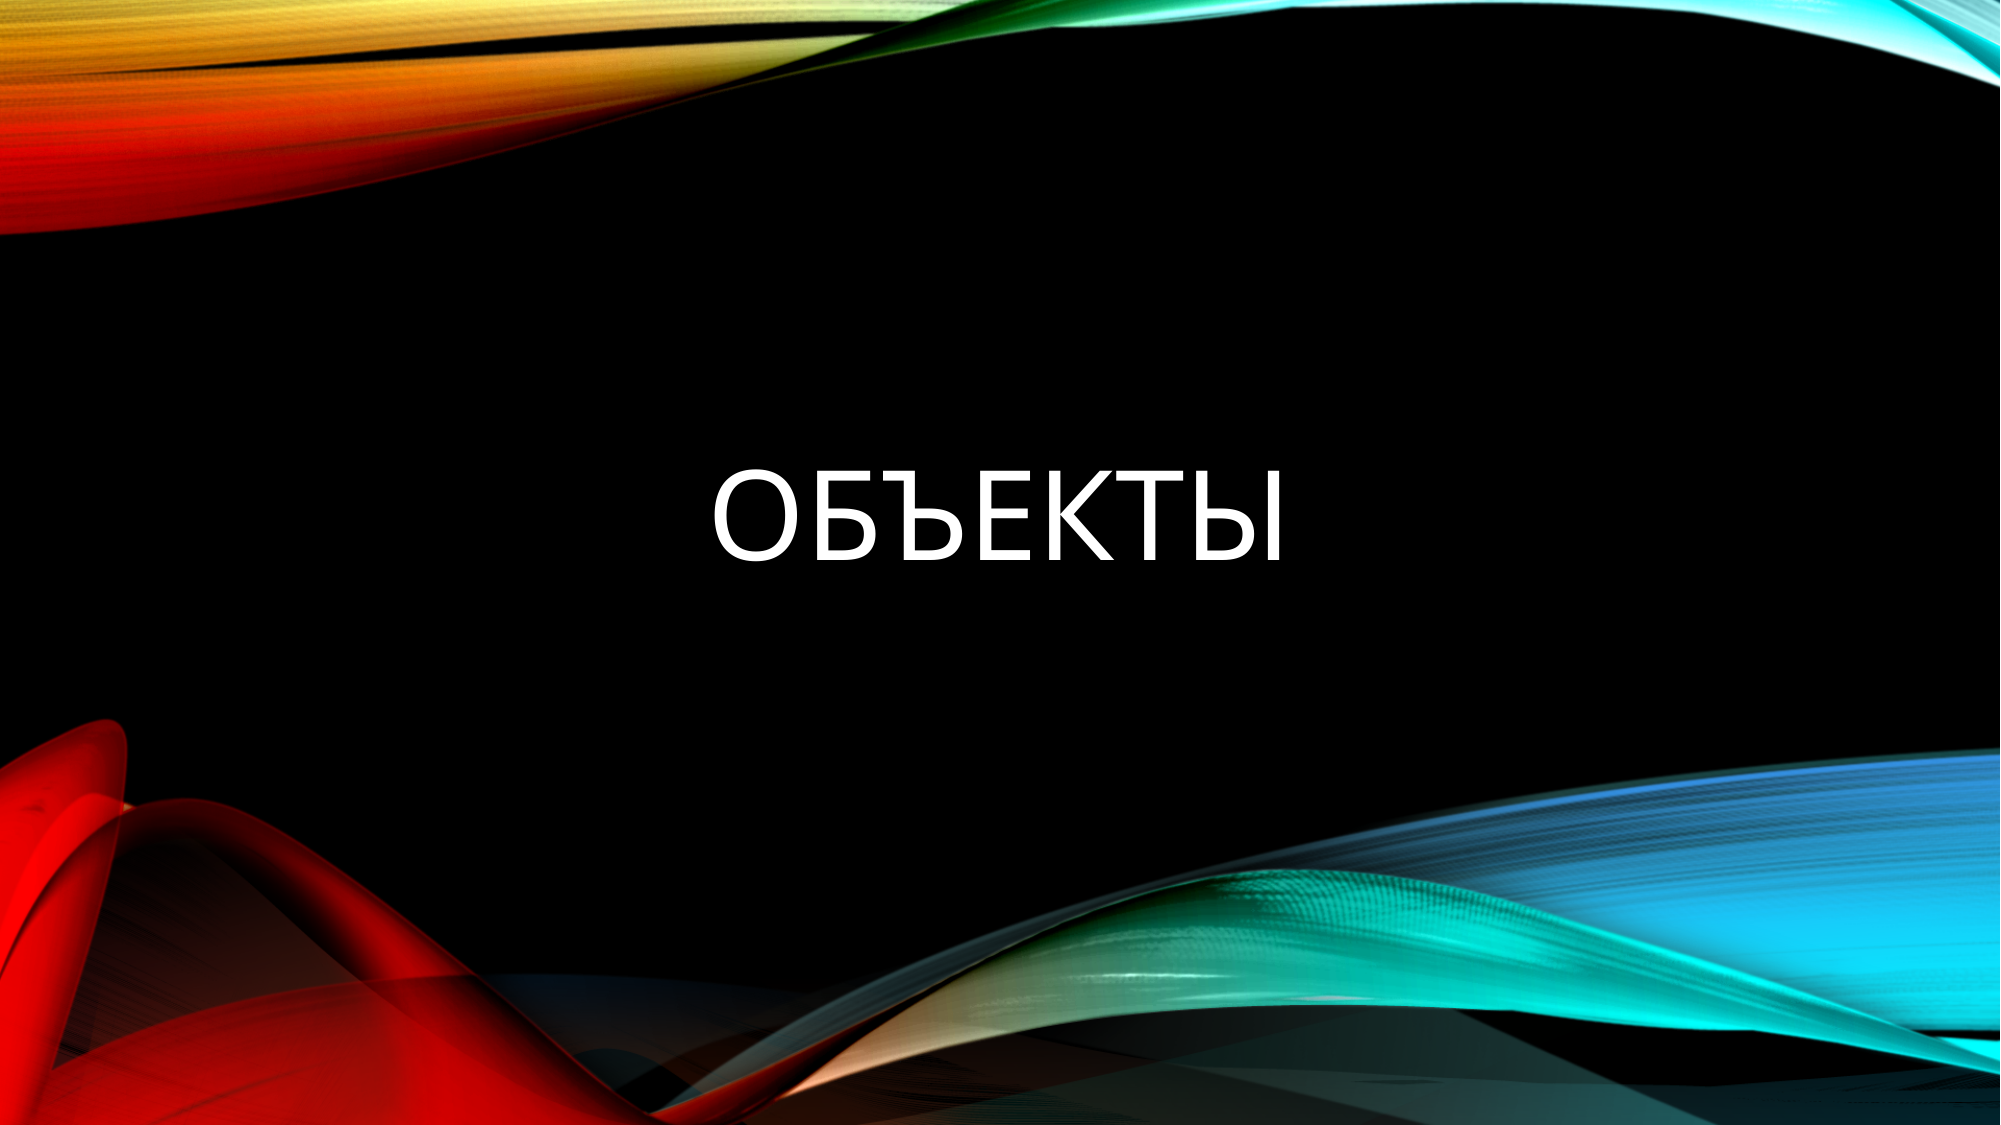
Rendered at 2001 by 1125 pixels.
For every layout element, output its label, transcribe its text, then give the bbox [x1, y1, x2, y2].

picture [0, 717, 2000, 1125]
picture [0, 0, 2000, 237]
title Объекты [225, 295, 1775, 596]
